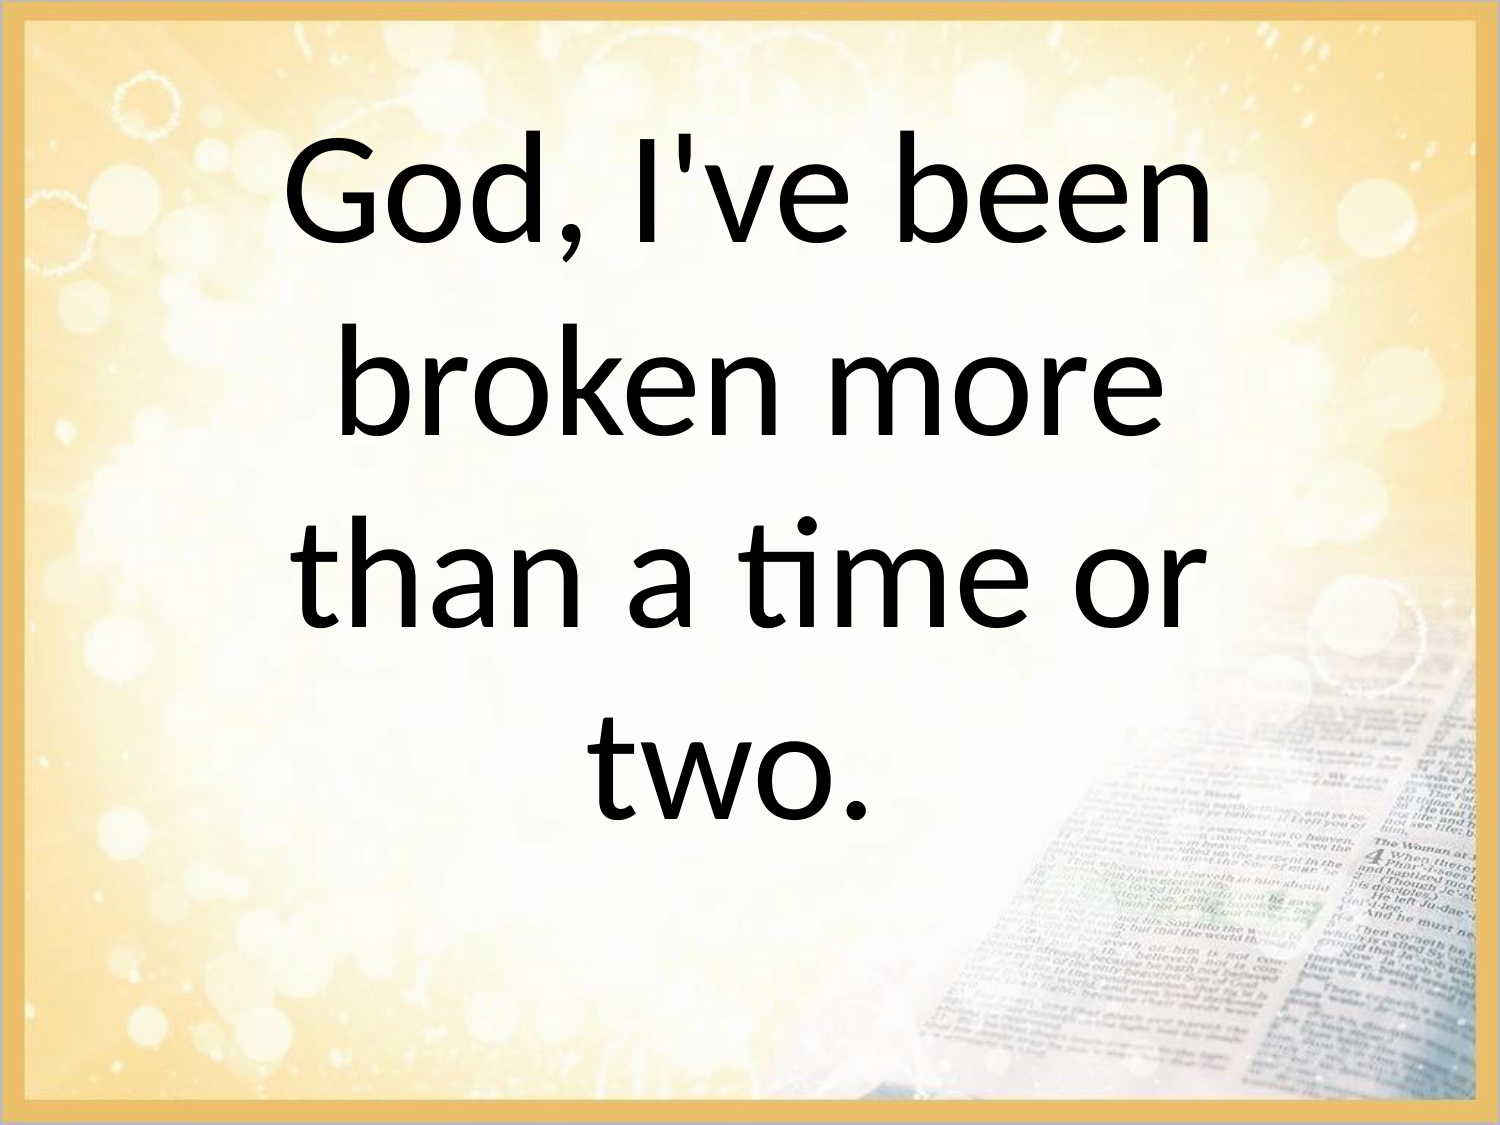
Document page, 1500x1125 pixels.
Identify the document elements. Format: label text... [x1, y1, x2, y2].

text_box God, I've been broken more than a time or two. [149, 74, 1350, 860]
